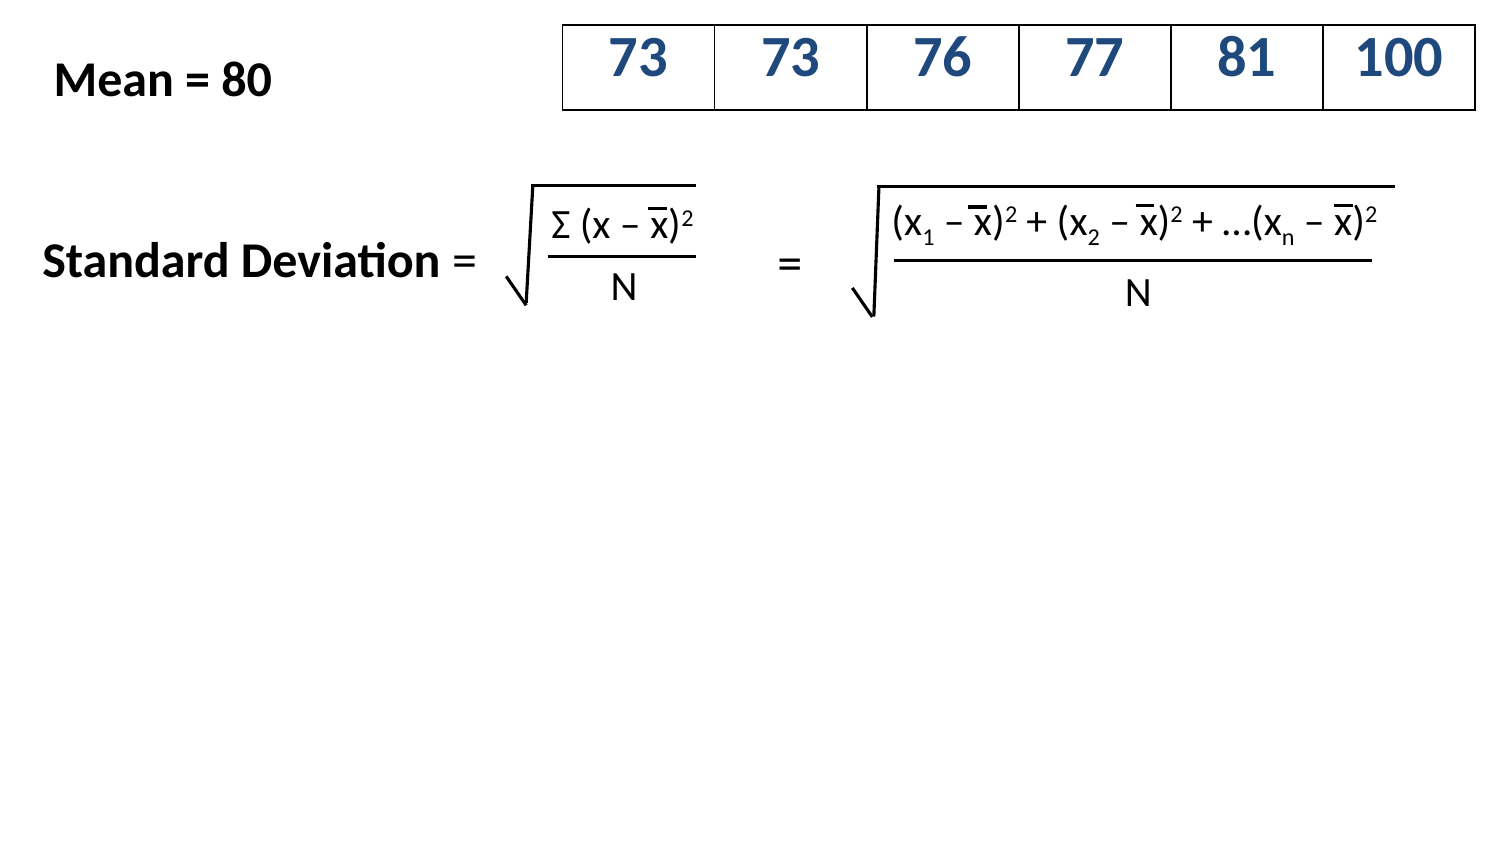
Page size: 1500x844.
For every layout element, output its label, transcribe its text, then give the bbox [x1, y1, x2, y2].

table_header 100 [1324, 26, 1474, 109]
table_header 77 [1020, 26, 1170, 109]
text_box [525, 184, 534, 304]
table_header 76 [868, 26, 1018, 109]
table_header 81 [1172, 26, 1322, 109]
table_header 73 [715, 26, 866, 109]
text_box (x1 – x)2 + (x2 – x)2 + …(xn – x)2 [885, 195, 1393, 258]
text_box N [595, 251, 653, 255]
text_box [873, 185, 880, 317]
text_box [852, 287, 873, 318]
text_box = [762, 193, 825, 298]
text_box Mean = 80 [38, 9, 287, 115]
text_box Σ (x – x)2 [538, 189, 709, 255]
text_box Standard Deviation = [27, 189, 504, 385]
text_box N [1110, 270, 1167, 323]
text_box N [595, 265, 653, 317]
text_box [505, 276, 527, 306]
table_header 73 [563, 26, 714, 109]
